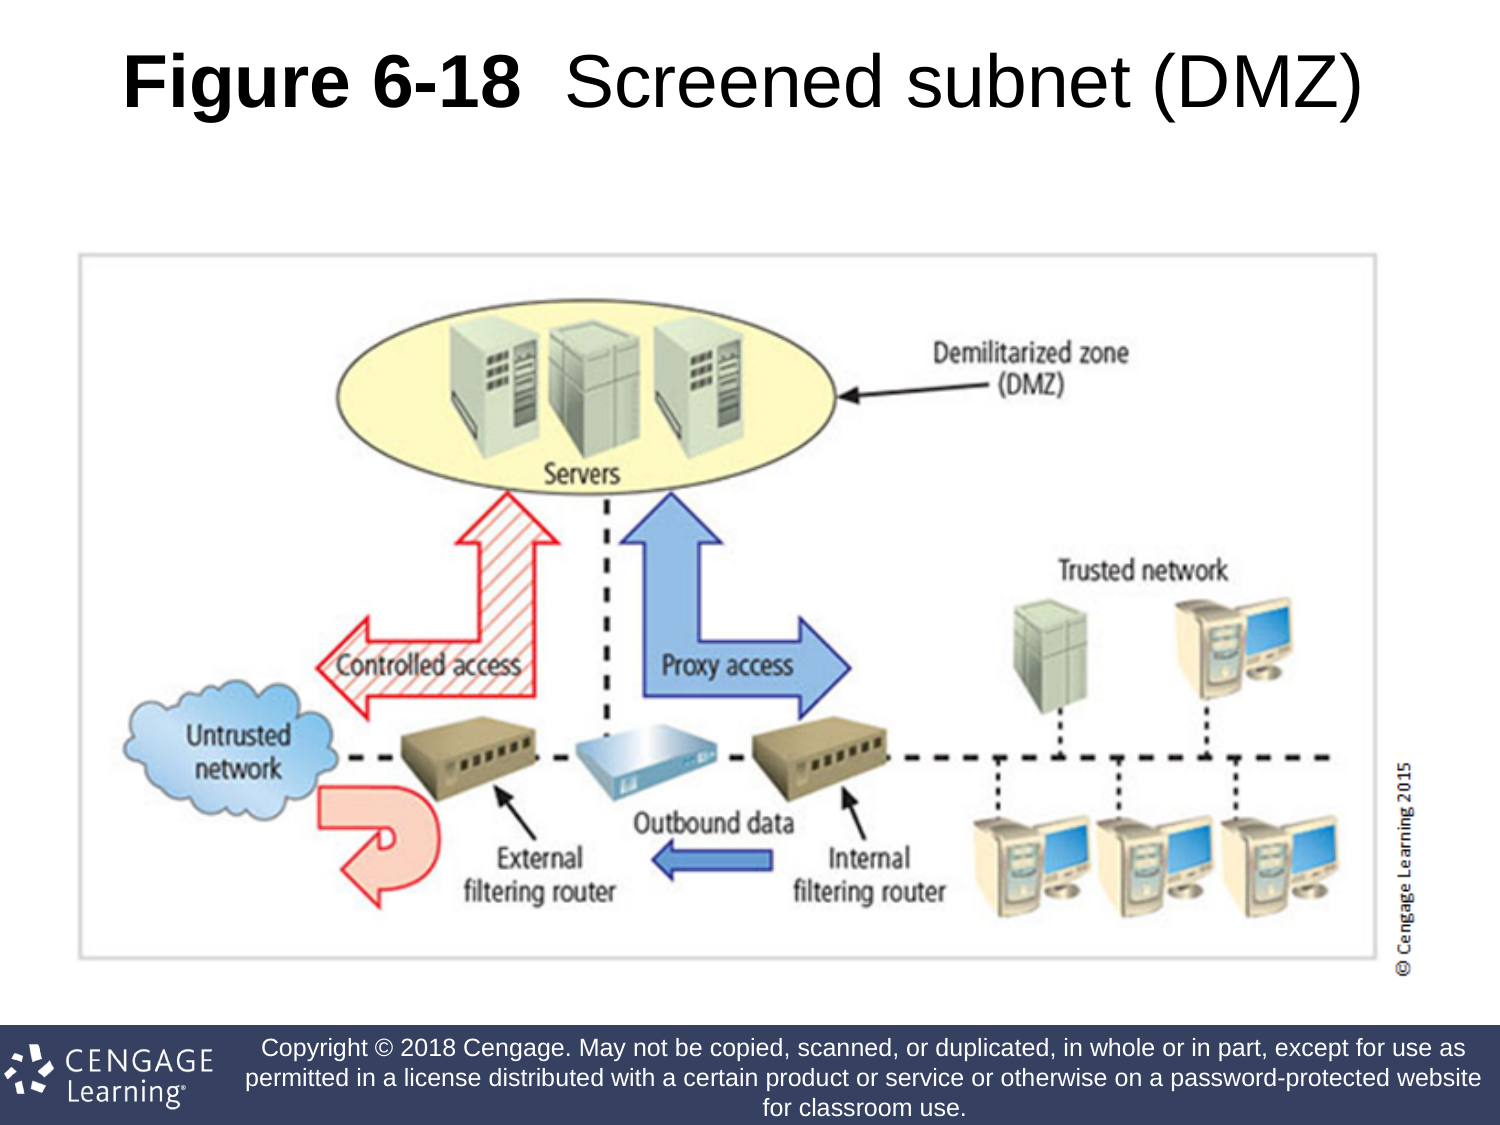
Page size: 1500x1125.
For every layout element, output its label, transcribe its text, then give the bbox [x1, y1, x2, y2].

picture [0, 1040, 216, 1113]
title Figure 6-18 Screened subnet (DMZ) [12, 24, 1476, 213]
picture [74, 249, 1429, 1001]
